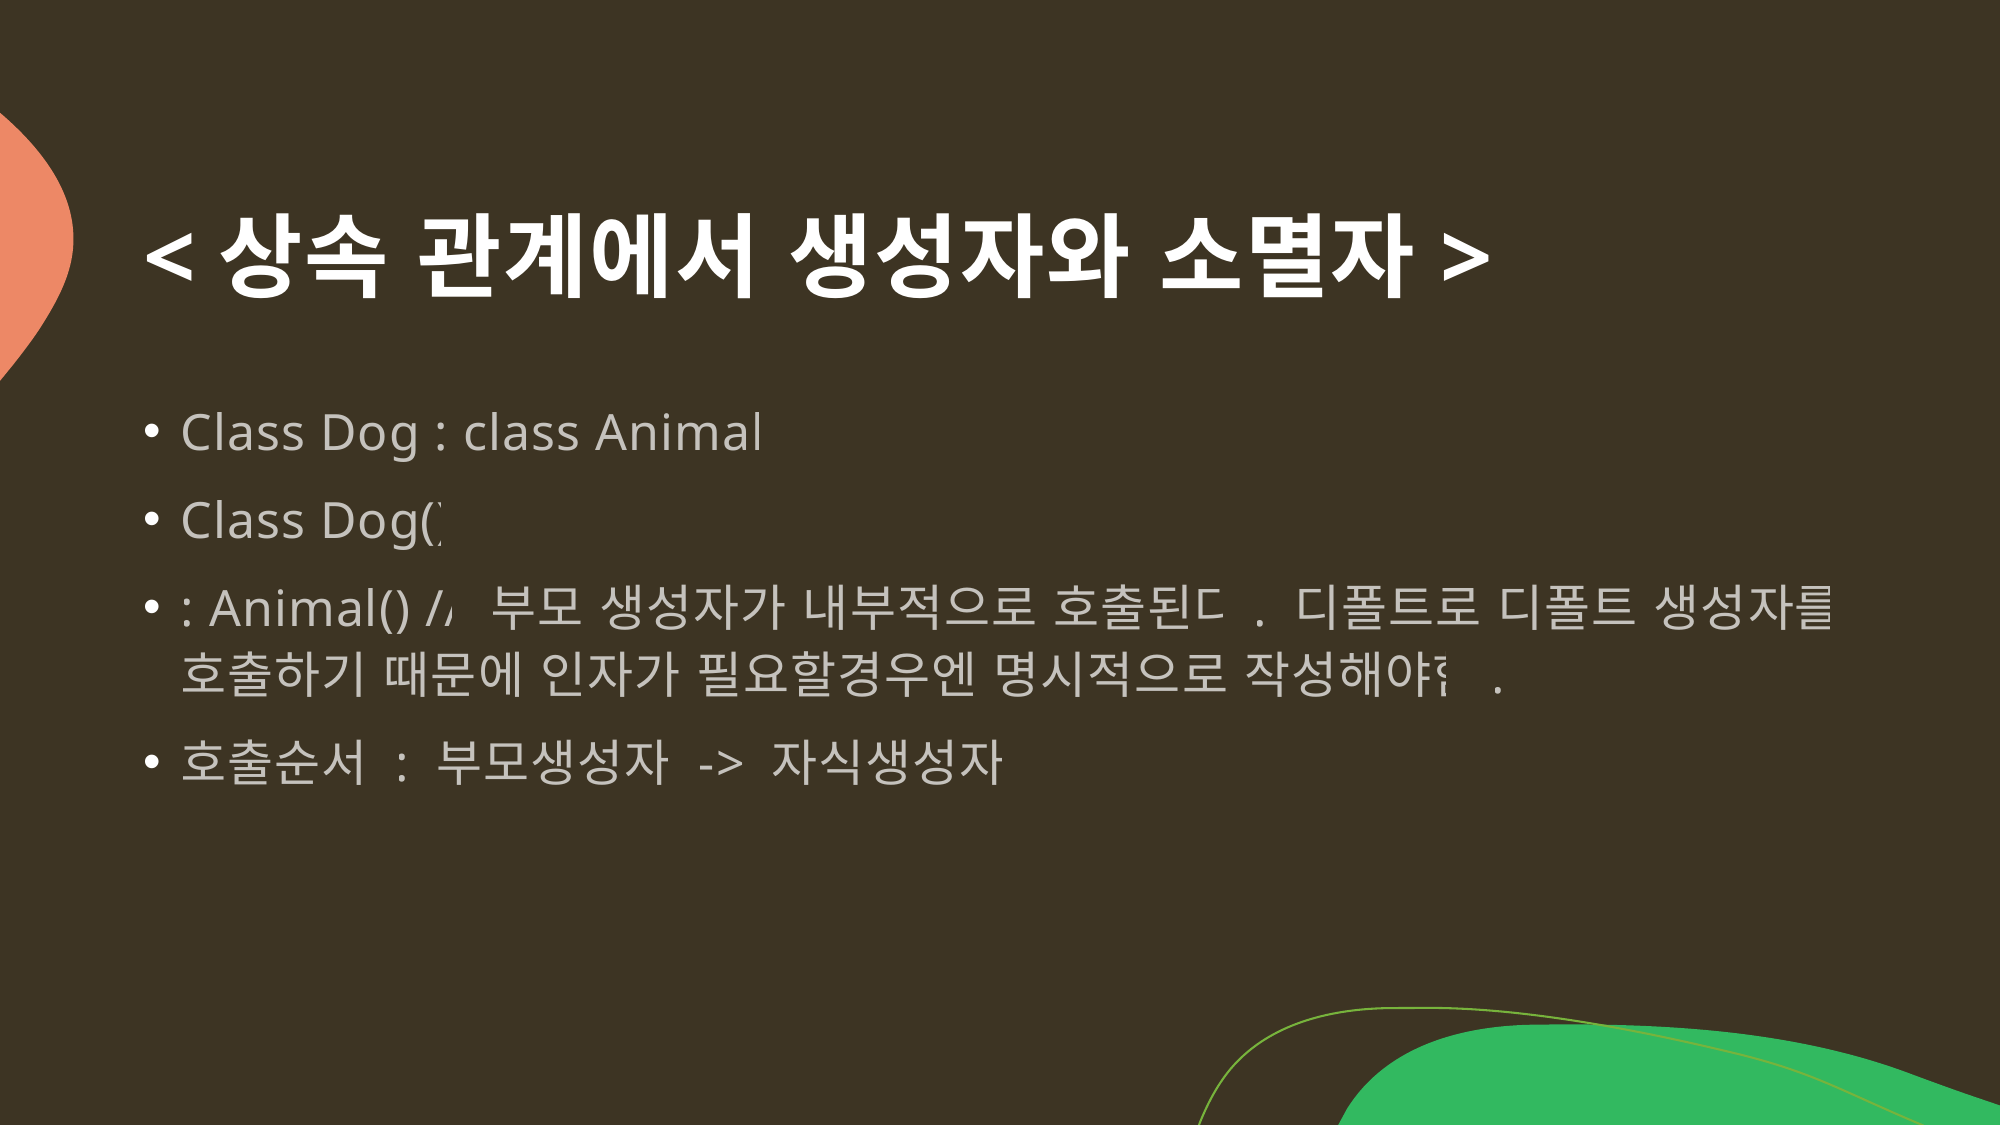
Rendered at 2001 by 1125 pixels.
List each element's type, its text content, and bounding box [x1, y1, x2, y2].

title <상속 관계에서 생성자와 소멸자> [125, 125, 1875, 375]
list Class Dog : class Animal{ Class Dog() : Animal() // 부모 생성자가 내부적으로 호출된다. 디폴트로 디폴트 생성자를 호출하기 때문에 인자가 필요할경우엔 명시적으로 작성해야함. 호출순서 : 부모생성자 -> 자식생성자 [125, 375, 1875, 1002]
